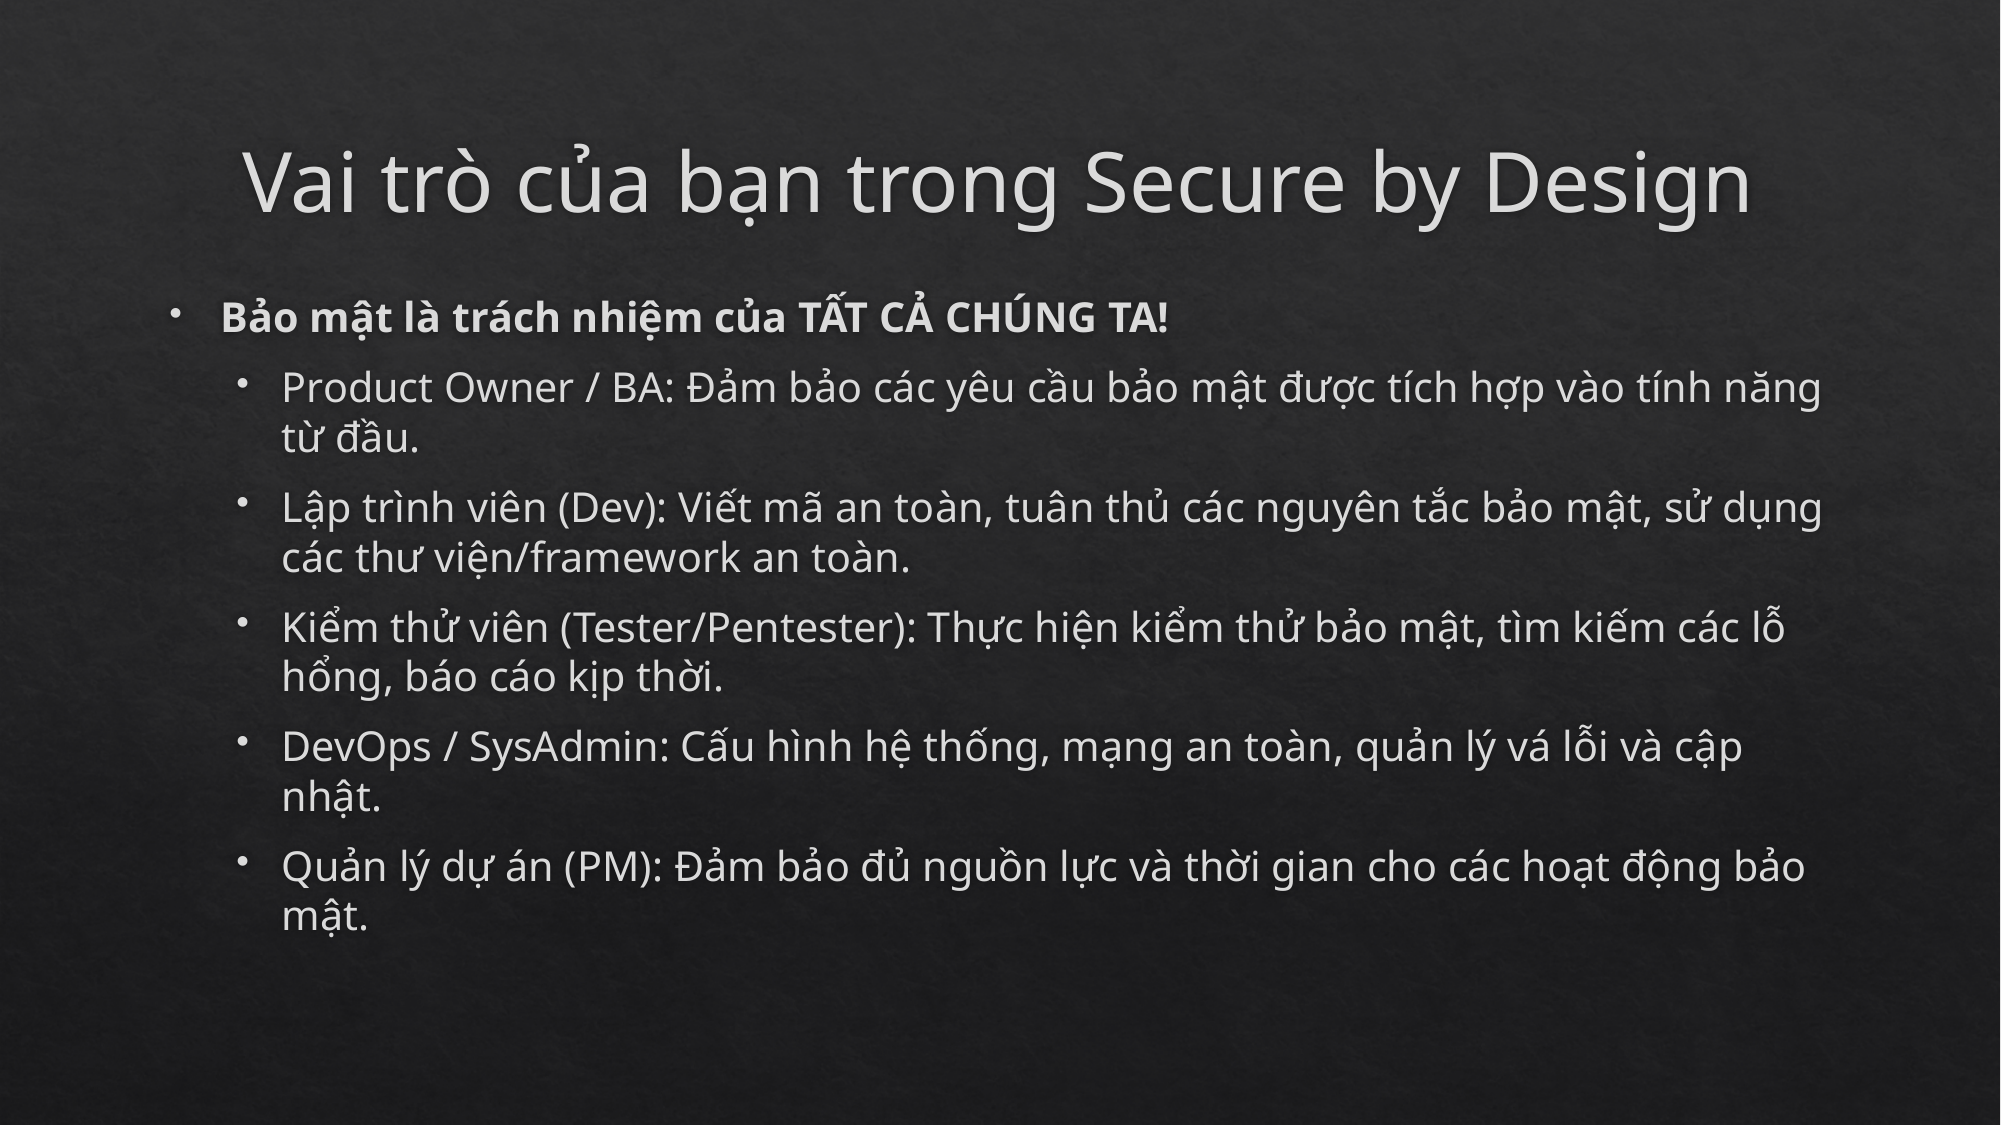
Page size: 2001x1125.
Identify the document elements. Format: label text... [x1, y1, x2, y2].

list Bảo mật là trách nhiệm của TẤT CẢ CHÚNG TA! Product Owner / BA: Đảm bảo các yêu cầu bảo mật được tích hợp vào tính năng từ đầu. Lập trình viên (Dev): Viết mã an toàn, tuân thủ các nguyên tắc bảo mật, sử dụng các thư viện/framework an toàn. Kiểm thử viên (Tester/Pentester): Thực hiện kiểm thử bảo mật, tìm kiếm các lỗ hổng, báo cáo kịp thời. DevOps / SysAdmin: Cấu hình hệ thống, mạng an toàn, quản lý vá lỗi và cập nhật. Quản lý dự án (PM): Đảm bảo đủ nguồn lực và thời gian cho các hoạt động bảo mật. [149, 284, 1849, 950]
title Vai trò của bạn trong Secure by Design [149, 99, 1849, 260]
